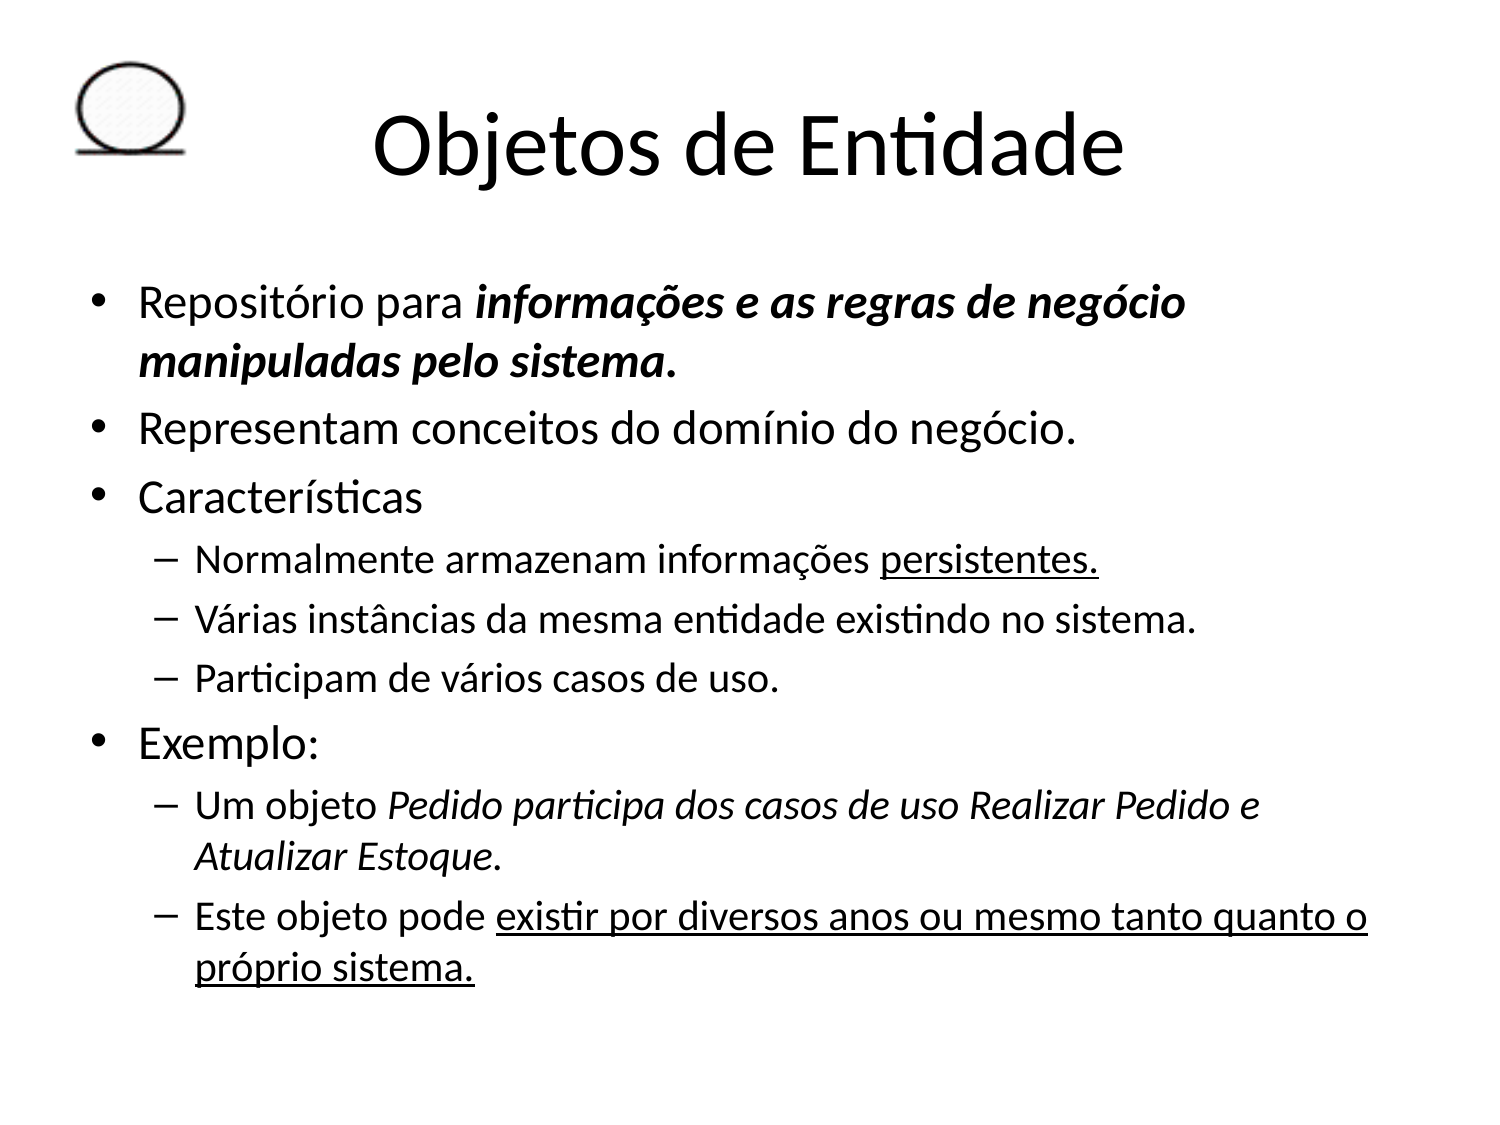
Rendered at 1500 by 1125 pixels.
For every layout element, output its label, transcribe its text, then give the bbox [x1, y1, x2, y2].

picture [52, 42, 207, 246]
title Objetos de Entidade [209, 45, 1425, 233]
list Repositório para informações e as regras de negócio manipuladas pelo sistema. Representam conceitos do domínio do negócio. Características Normalmente armazenam informações persistentes. Várias instâncias da mesma entidade existindo no sistema. Participam de vários casos de uso. Exemplo: Um objeto Pedido participa dos casos de uso Realizar Pedido e Atualizar Estoque. Este objeto pode existir por diversos anos ou mesmo tanto quanto o próprio sistema. [75, 262, 1425, 1005]
